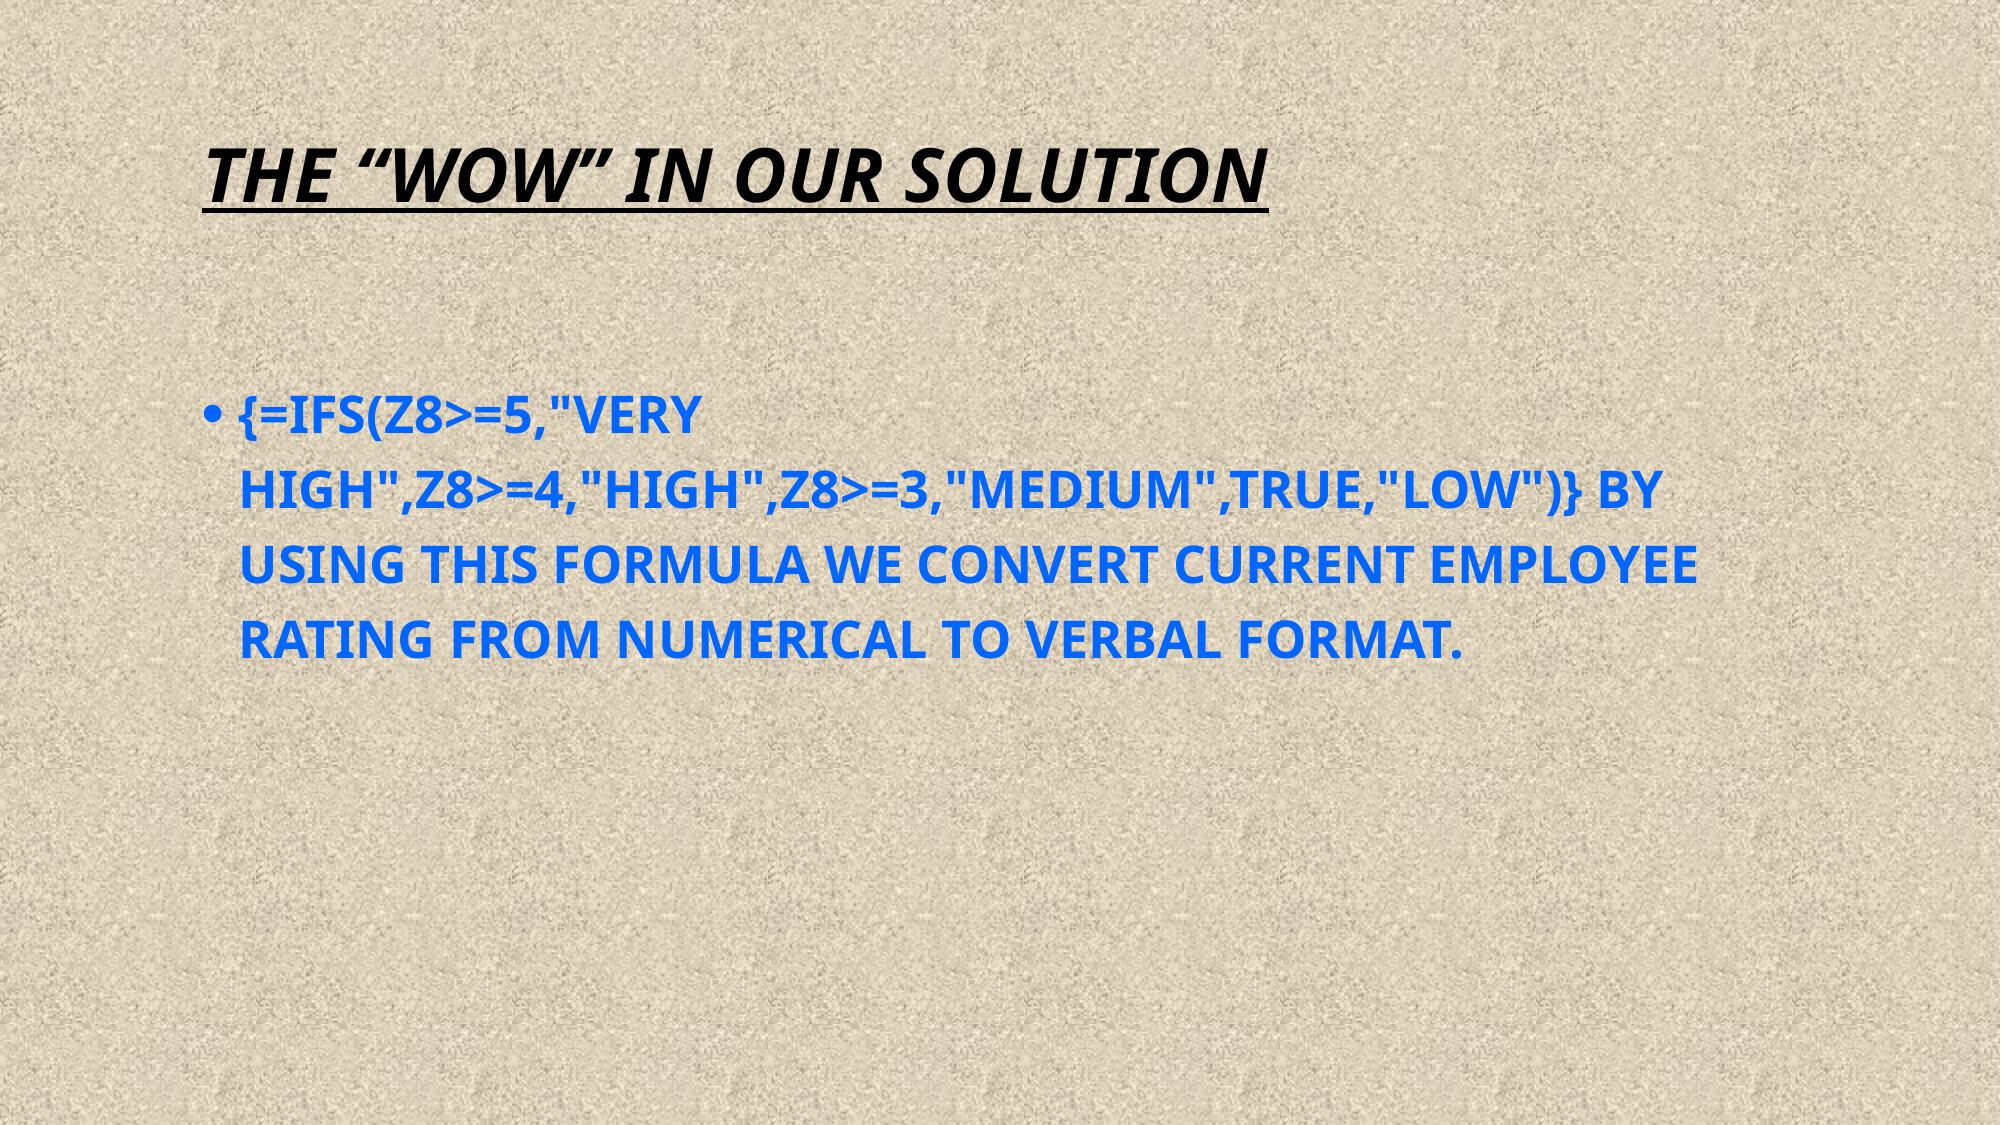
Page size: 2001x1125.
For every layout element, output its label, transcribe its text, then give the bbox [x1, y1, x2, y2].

list {=IFS(Z8>=5,"VERY HIGH",Z8>=4,"HIGH",Z8>=3,"MEDIUM",TRUE,"LOW")} BY USING THIS FORMULA WE CONVERT CURRENT EMPLOYEE RATING FROM NUMERICAL TO VERBAL FORMAT. [186, 361, 1812, 943]
picture [0, 0, 2000, 1125]
title THE “WOW” IN OUR SOLUTION [187, 56, 1813, 300]
